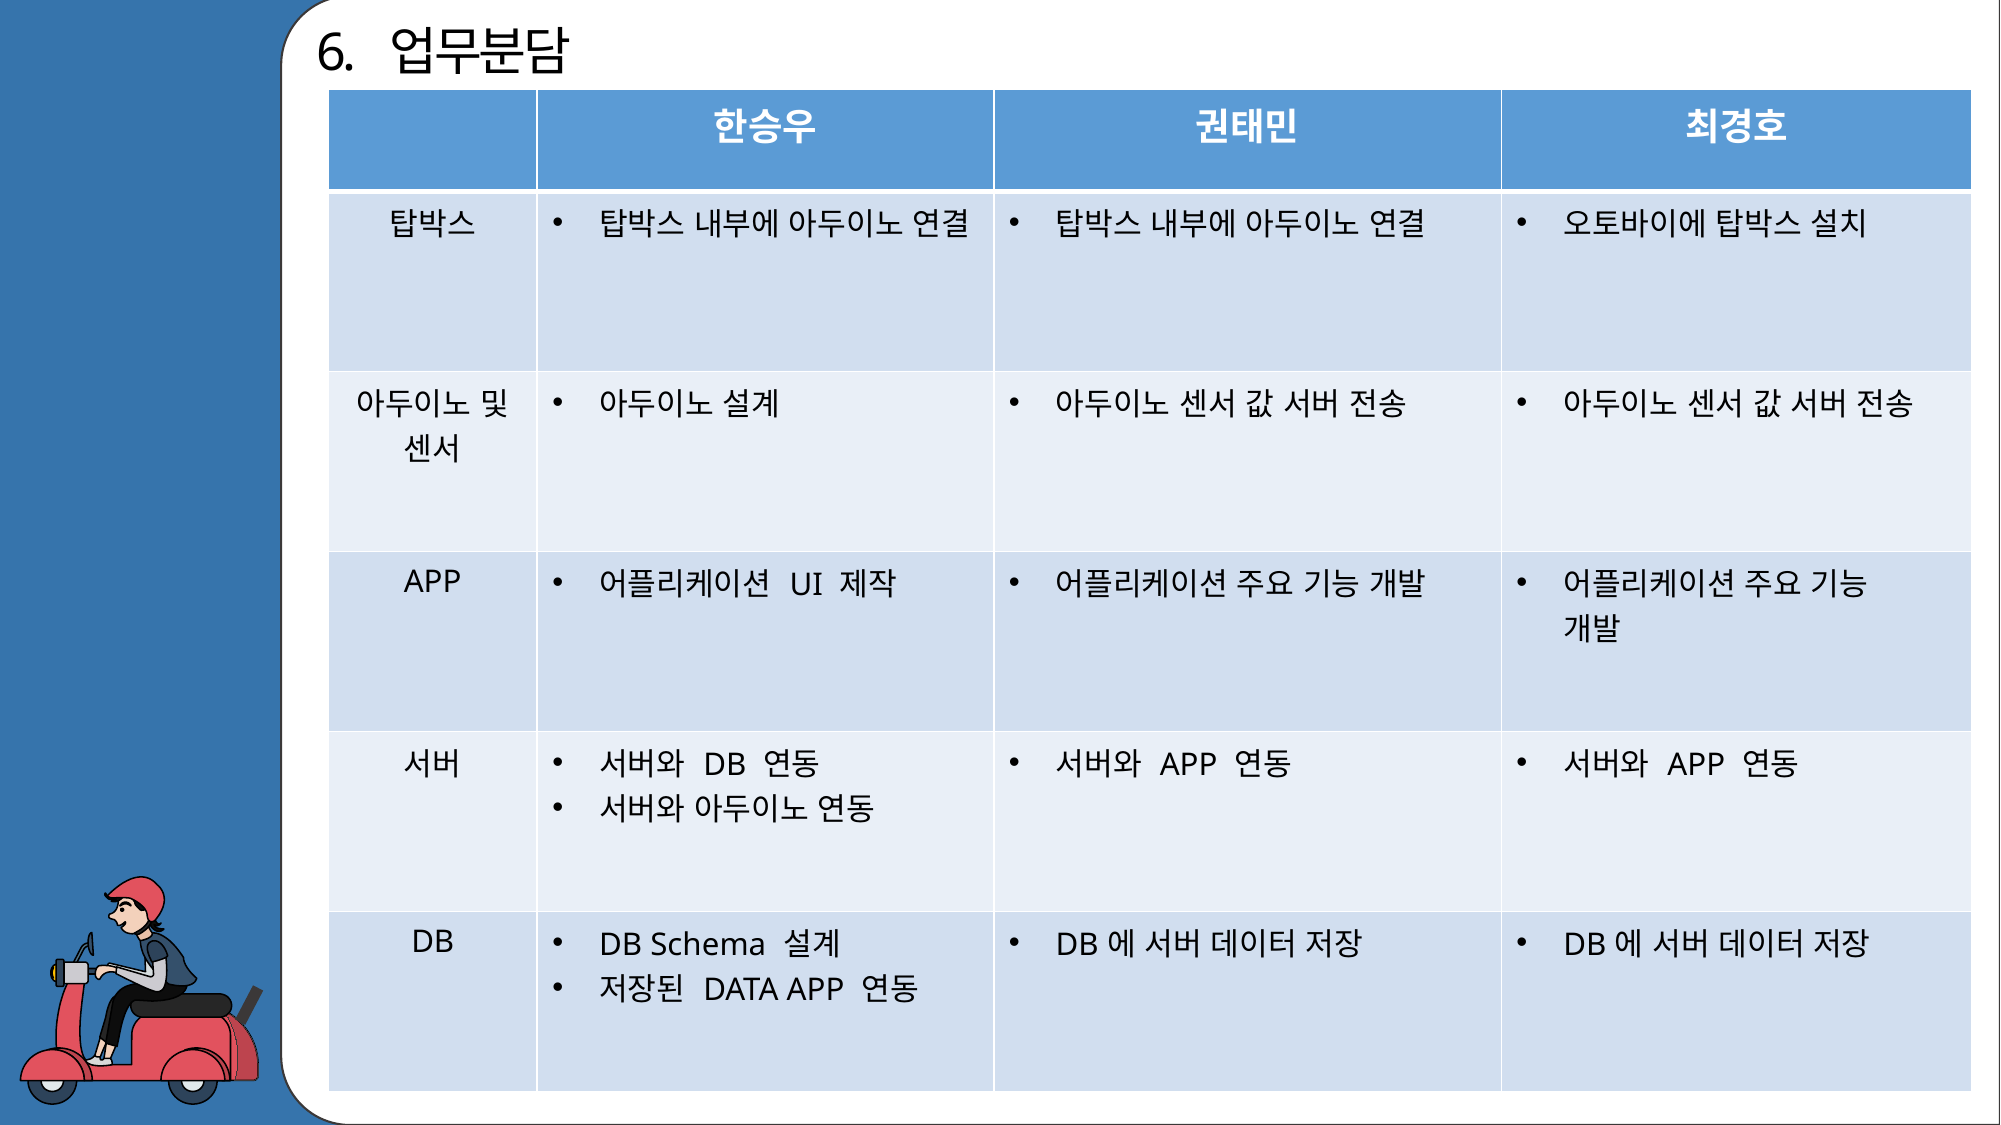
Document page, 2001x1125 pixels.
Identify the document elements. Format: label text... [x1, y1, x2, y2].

table_cell 아두이노 센서 값 서버 전송 [1502, 372, 1971, 551]
table_header [329, 90, 536, 189]
table_cell 아두이노 및 센서 [329, 372, 536, 551]
table_header 권태민 [995, 90, 1501, 189]
table_cell 탑박스 [329, 194, 536, 371]
table_cell DB Schema 설계 저장된 DATA APP 연동 [538, 912, 993, 1091]
text_box 6. 업무분담 [301, 10, 587, 89]
table_cell 서버와 APP 연동 [995, 732, 1501, 911]
table_cell 오토바이에 탑박스 설치 [1502, 194, 1971, 371]
table_cell 어플리케이션 주요 기능 개발 [1502, 552, 1971, 731]
table_cell DB에 서버 데이터 저장 [1502, 912, 1971, 1091]
table_cell DB에 서버 데이터 저장 [995, 912, 1501, 1091]
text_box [20, 876, 259, 1104]
table_cell 탑박스 내부에 아두이노 연결 [538, 194, 993, 371]
table_cell 탑박스 내부에 아두이노 연결 [995, 194, 1501, 371]
table_cell 서버와 DB 연동 서버와 아두이노 연동 [538, 732, 993, 911]
table_cell 아두이노 센서 값 서버 전송 [995, 372, 1501, 551]
table_cell 어플리케이션 UI 제작 [538, 552, 993, 731]
table_cell 서버와 APP 연동 [1502, 732, 1971, 911]
table_cell 아두이노 설계 [538, 372, 993, 551]
table_cell DB [329, 912, 536, 1091]
table_cell APP [329, 552, 536, 731]
table_cell 어플리케이션 주요 기능 개발 [995, 552, 1501, 731]
table_header 최경호 [1502, 90, 1971, 189]
table_header 한승우 [538, 90, 993, 189]
table_cell 서버 [329, 732, 536, 911]
text_box [280, 0, 2000, 1125]
